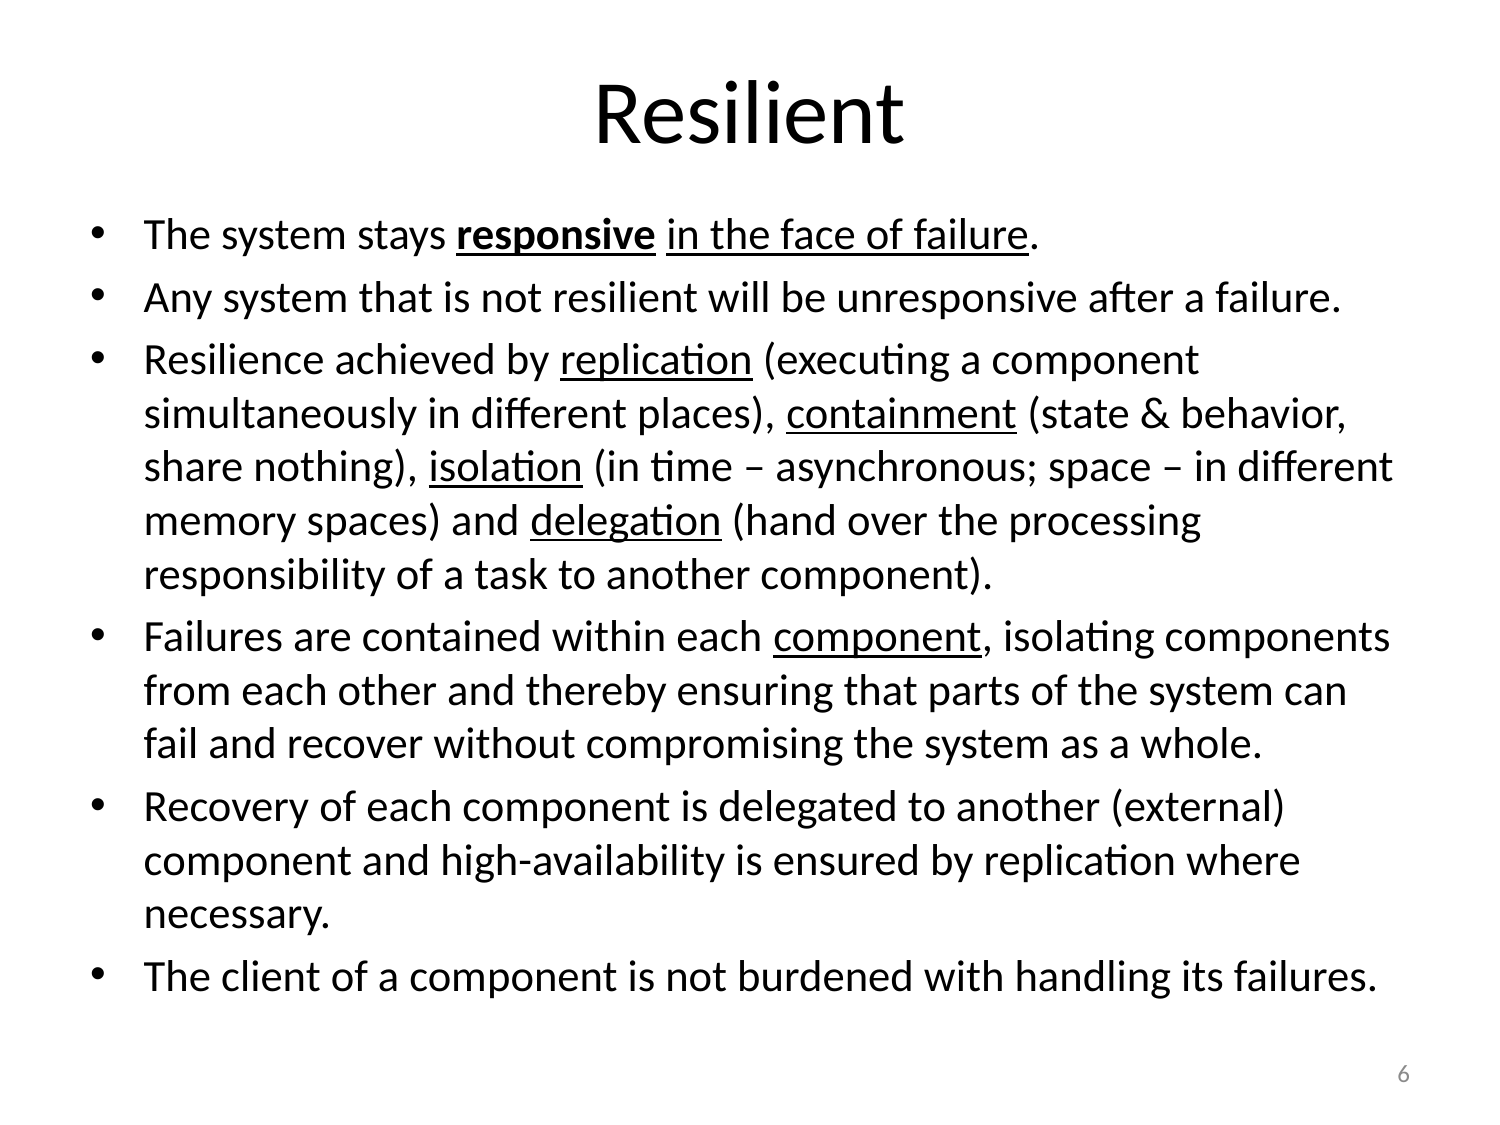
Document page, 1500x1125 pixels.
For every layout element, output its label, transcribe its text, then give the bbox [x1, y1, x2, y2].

list The system stays responsive in the face of failure. Any system that is not resilient will be unresponsive after a failure. Resilience achieved by replication (executing a component simultaneously in different places), containment (state & behavior, share nothing), isolation (in time – asynchronous; space – in different memory spaces) and delegation (hand over the processing responsibility of a task to another component). Failures are contained within each component, isolating components from each other and thereby ensuring that parts of the system can fail and recover without compromising the system as a whole. Recovery of each component is delegated to another (external) component and high-availability is ensured by replication where necessary. The client of a component is not burdened with handling its failures. [75, 197, 1425, 1071]
title Resilient [75, 45, 1425, 170]
slide_number 6 [1074, 1042, 1425, 1103]
